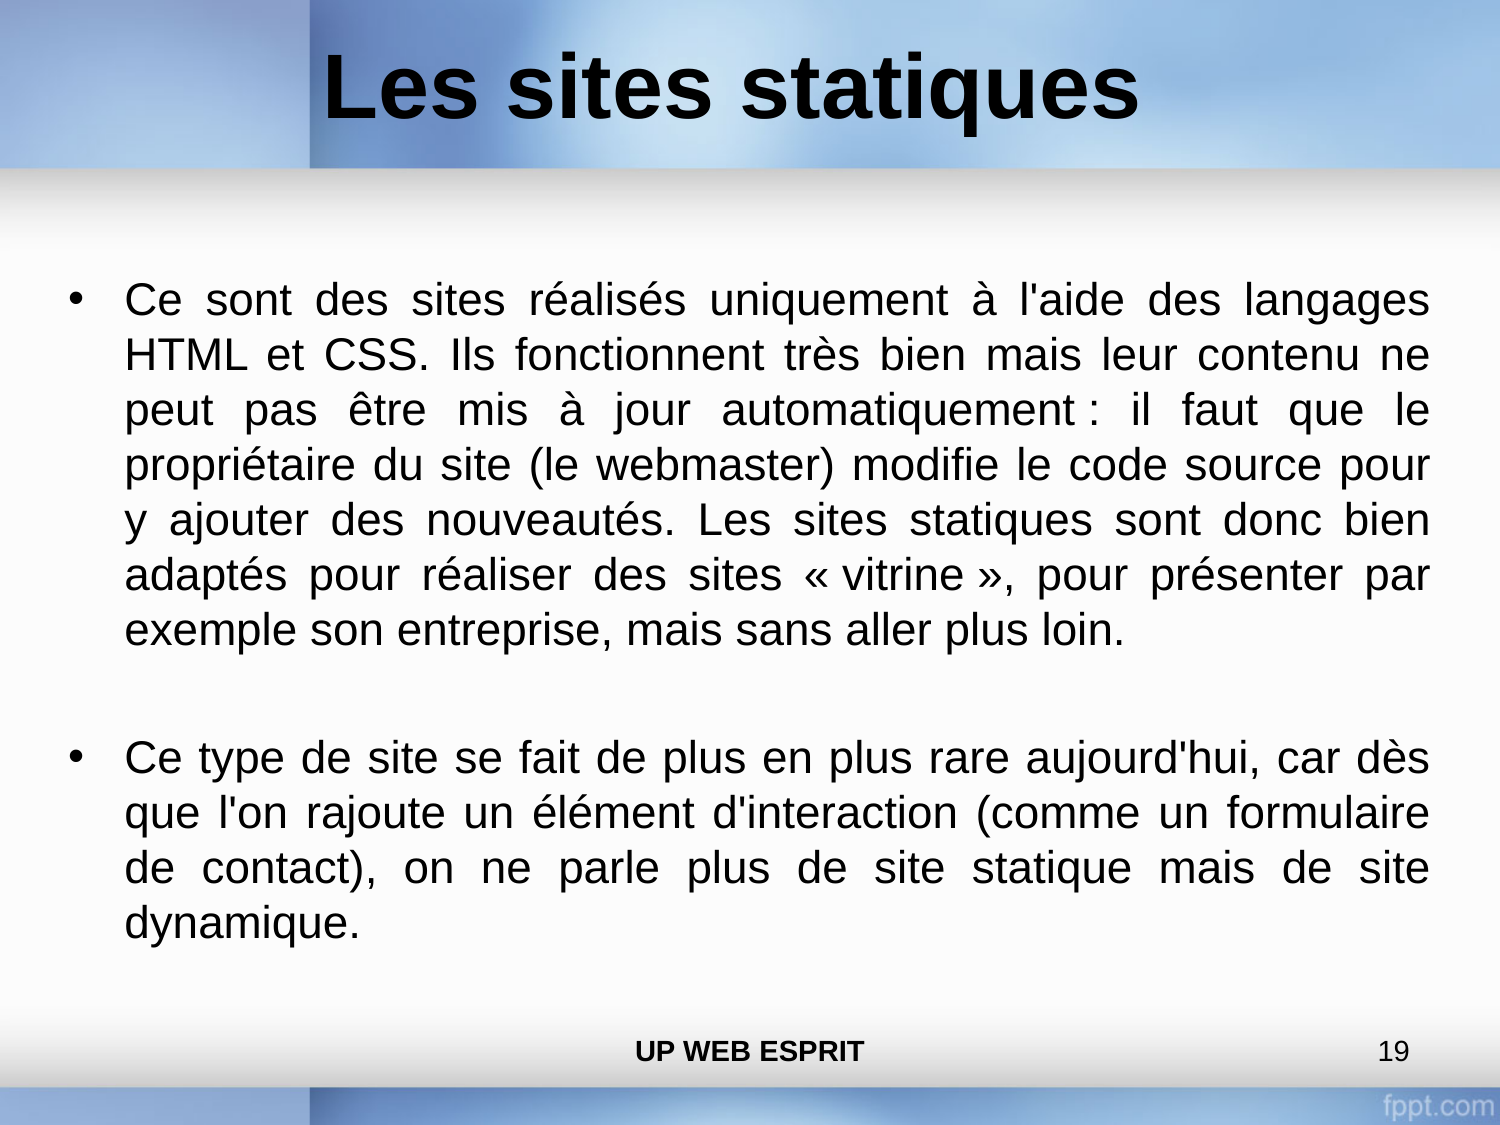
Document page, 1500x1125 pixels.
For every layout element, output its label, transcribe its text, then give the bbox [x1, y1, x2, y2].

text_box UP WEB ESPRIT [512, 1024, 988, 1103]
list Ce sont des sites réalisés uniquement à l'aide des langages HTML et CSS. Ils fonctionnent très bien mais leur contenu ne peut pas être mis à jour automatiquement : il faut que le propriétaire du site (le webmaster) modifie le code source pour y ajouter des nouveautés. Les sites statiques sont donc bien adaptés pour réaliser des sites « vitrine », pour présenter par exemple son entreprise, mais sans aller plus loin. Ce type de site se fait de plus en plus rare aujourd'hui, car dès que l'on rajoute un élément d'interaction (comme un formulaire de contact), on ne parle plus de site statique mais de site dynamique. [53, 262, 1447, 1005]
picture [0, 0, 1500, 1125]
title Les sites statiques [70, 0, 1421, 164]
text_box ‹#› [1074, 1024, 1425, 1103]
